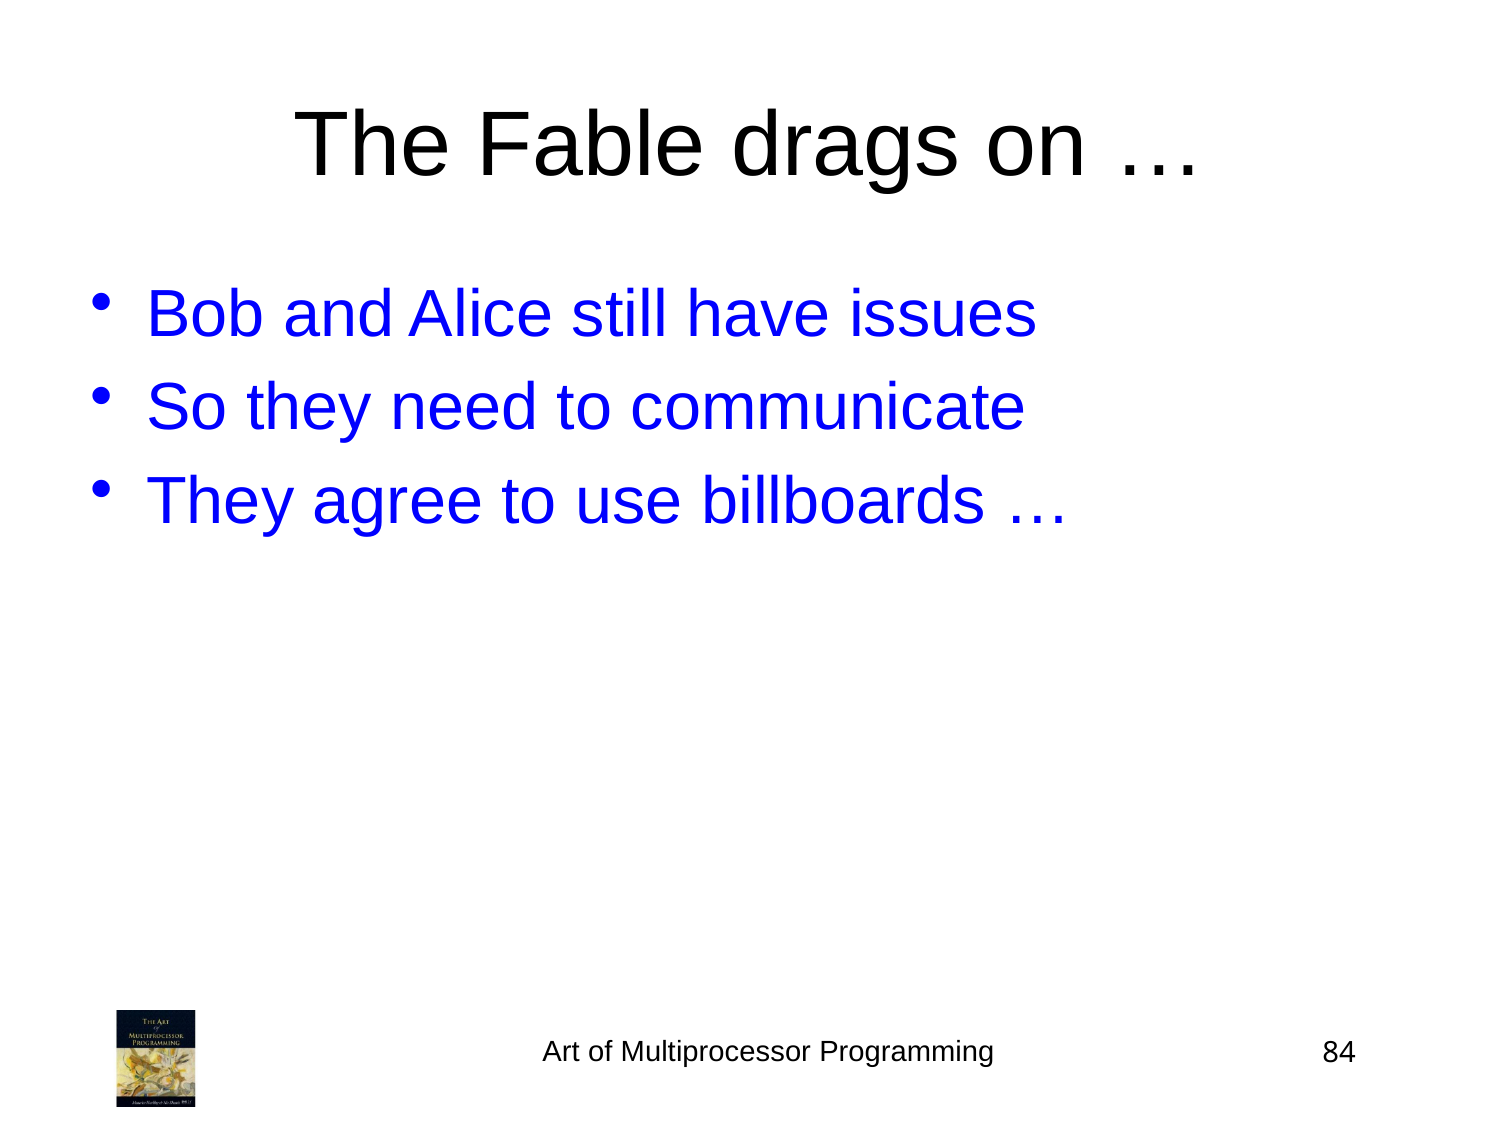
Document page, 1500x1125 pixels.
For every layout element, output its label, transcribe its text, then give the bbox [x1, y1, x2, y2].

list Bob and Alice still have issues So they need to communicate They agree to use billboards … [74, 262, 1426, 1006]
picture [107, 1010, 204, 1107]
footer Art of Multiprocessor Programming [512, 1024, 1026, 1103]
title The Fable drags on … [74, 44, 1426, 233]
text_box 84 [1058, 1025, 1371, 1101]
